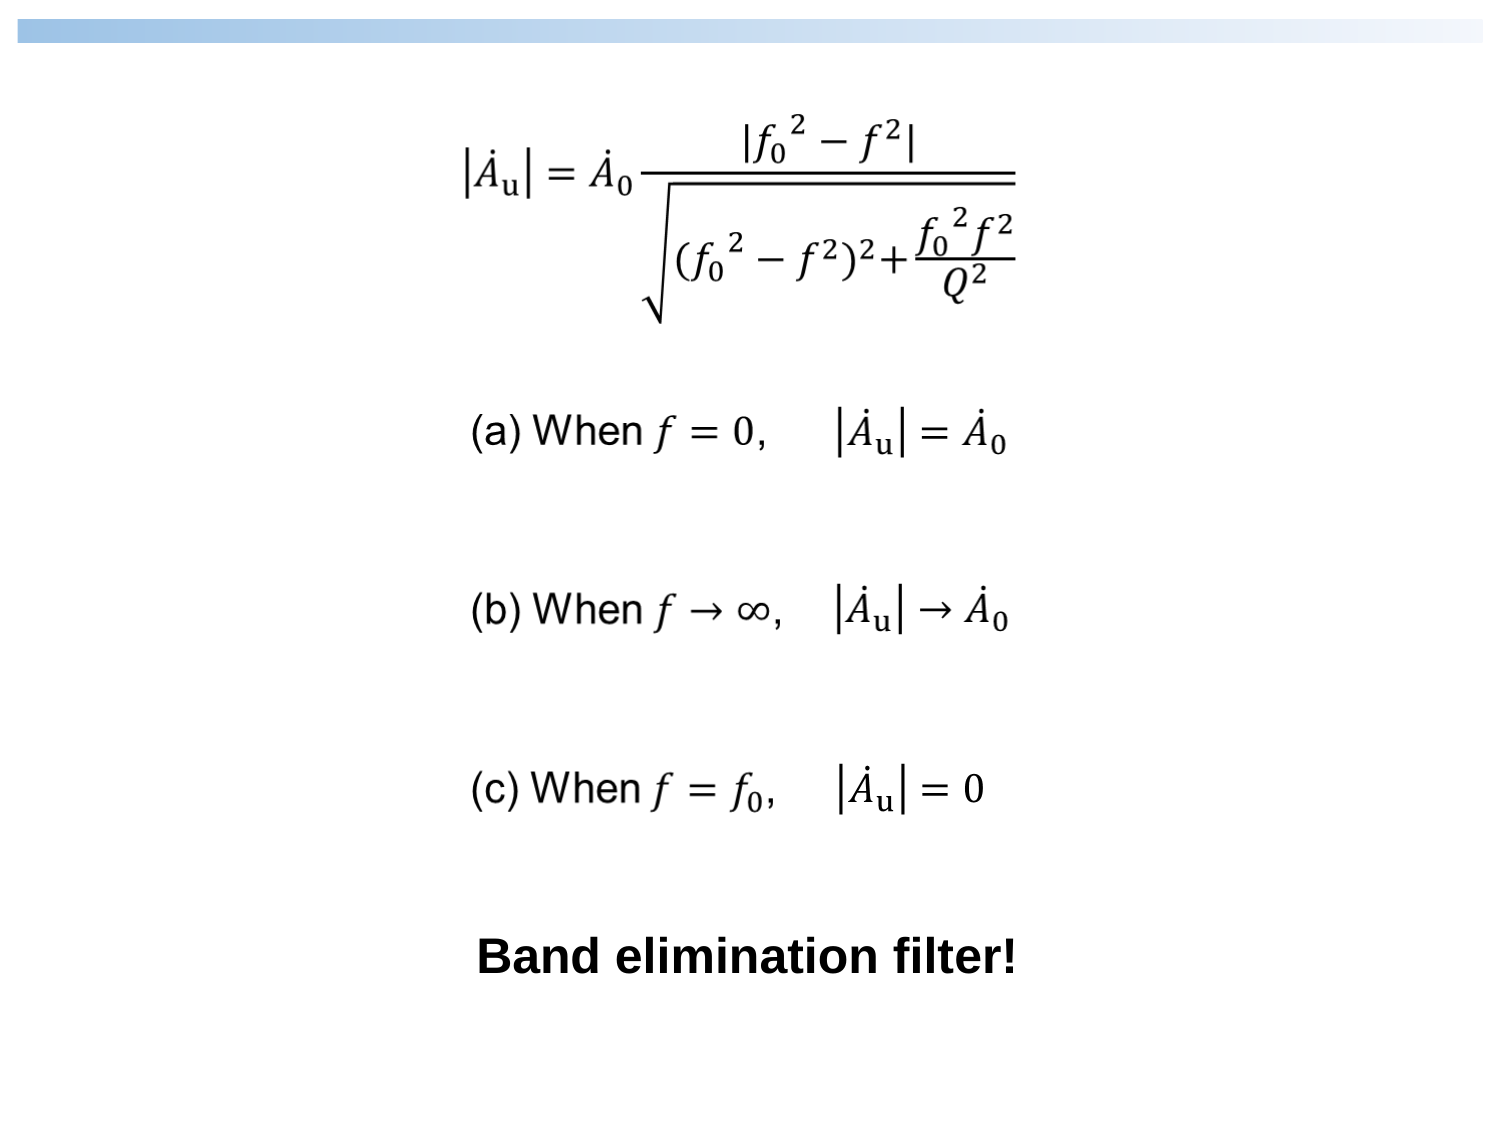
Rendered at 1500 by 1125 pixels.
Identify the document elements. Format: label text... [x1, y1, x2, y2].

text_box Band elimination filter! [455, 915, 1040, 991]
text_box [455, 753, 738, 820]
text_box [738, 751, 1082, 824]
text_box [17, 18, 1483, 44]
text_box [799, 394, 1043, 467]
text_box [117, 101, 1359, 333]
text_box [455, 396, 799, 462]
text_box [799, 571, 1043, 644]
text_box [455, 574, 799, 641]
